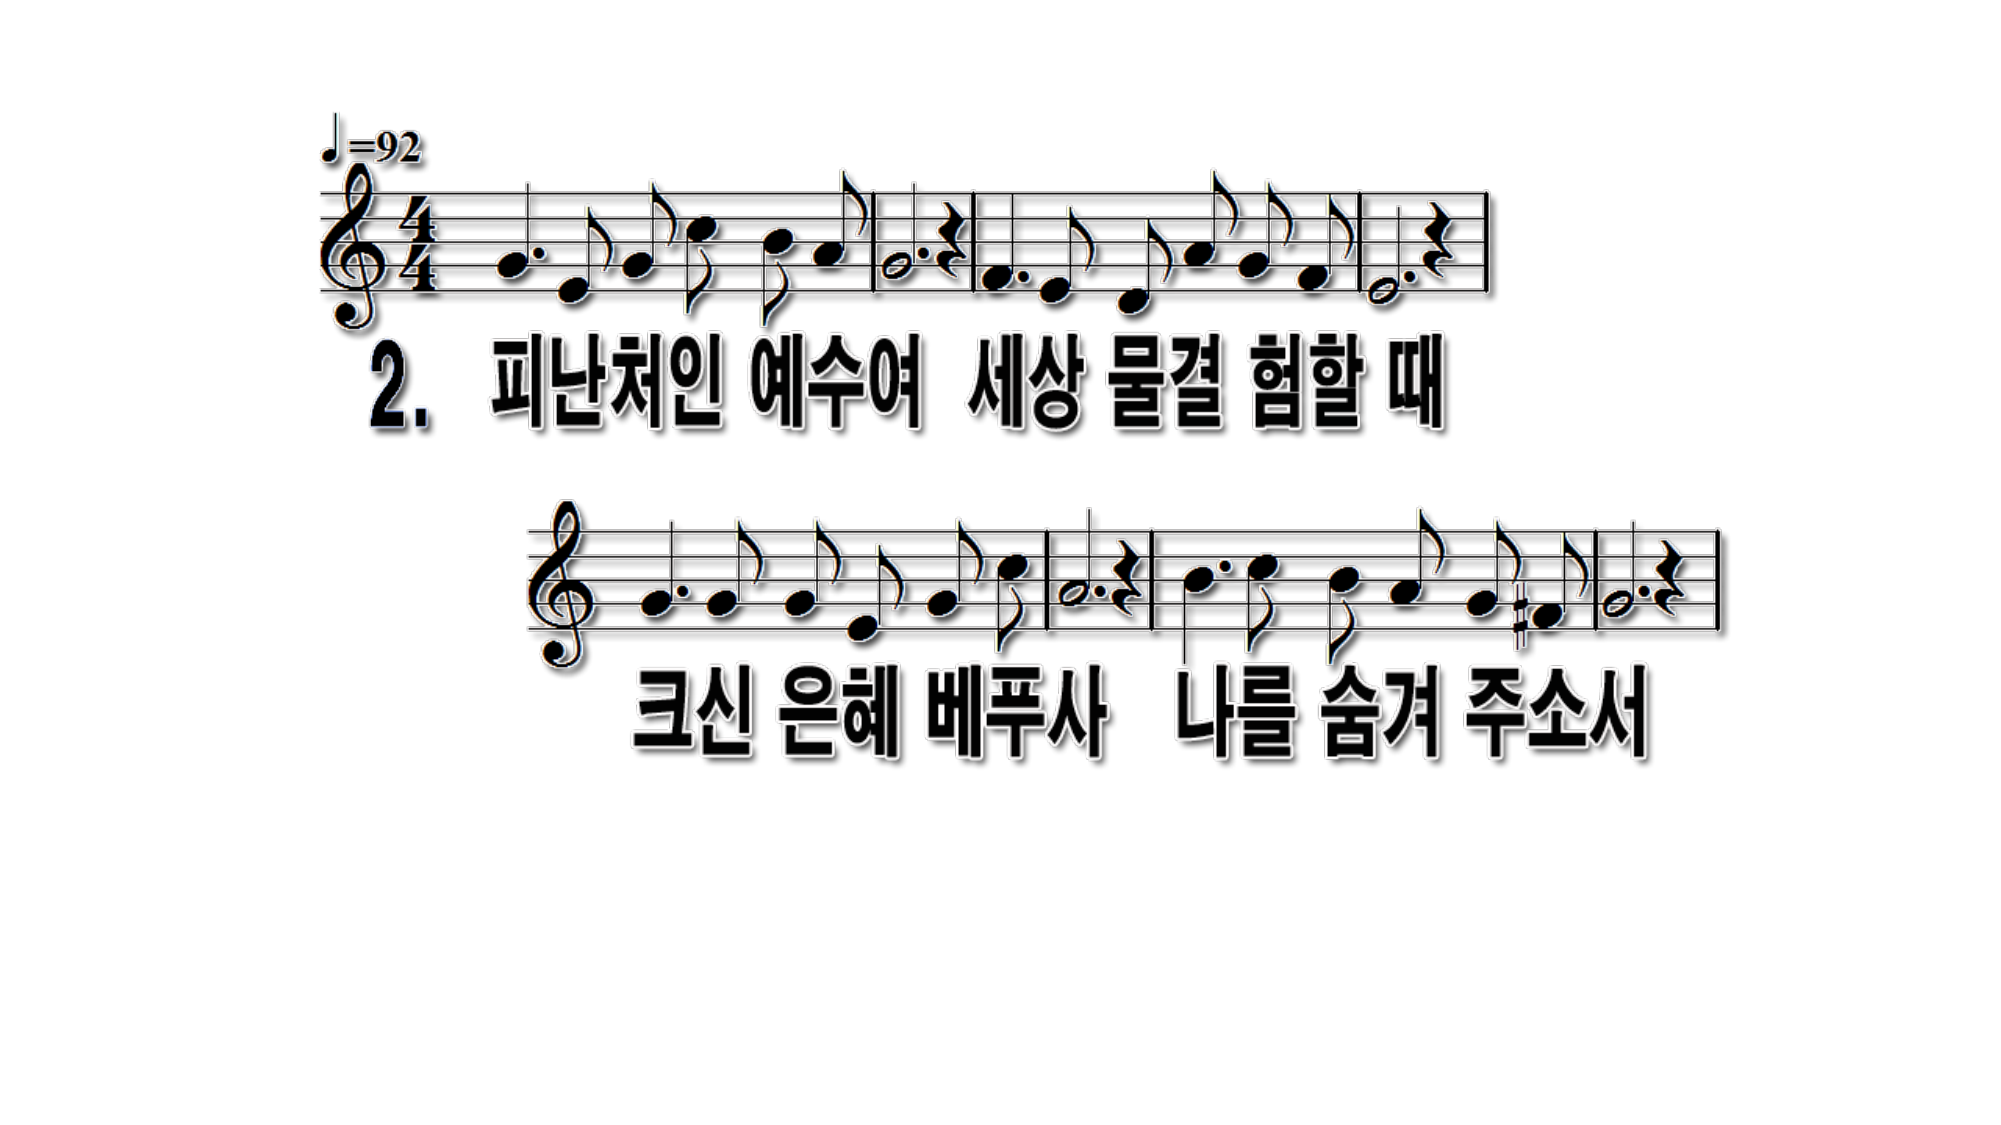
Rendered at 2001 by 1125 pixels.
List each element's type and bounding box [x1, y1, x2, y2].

picture [249, 0, 1750, 835]
